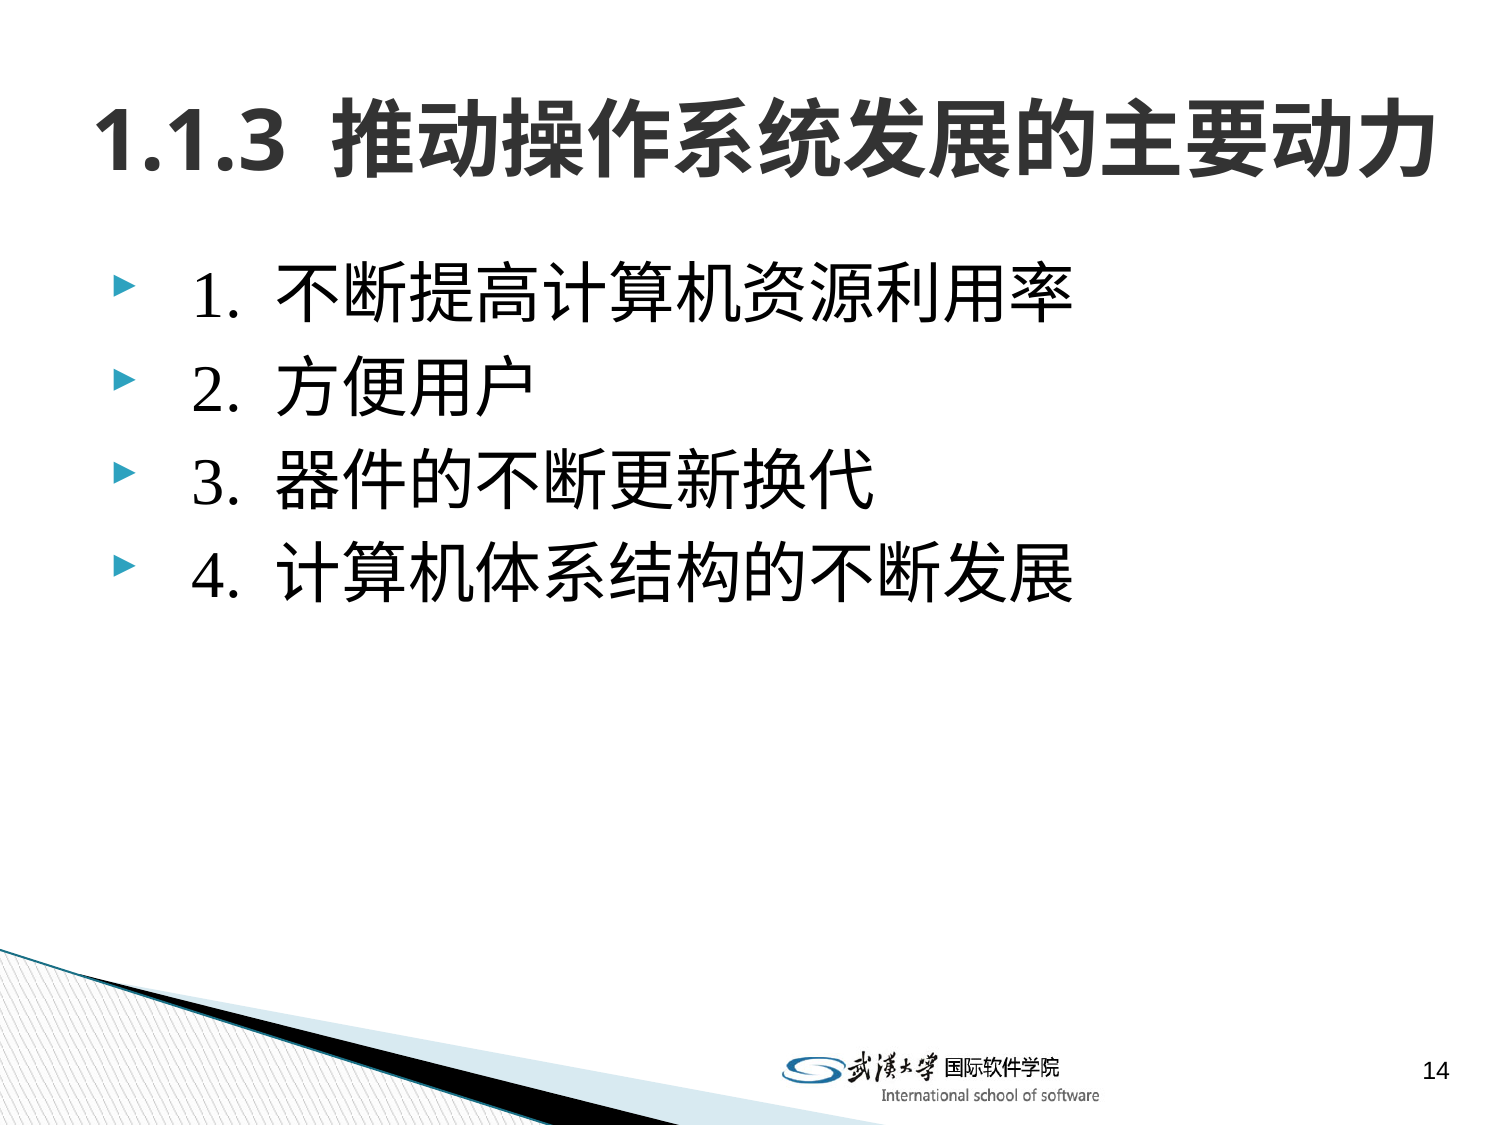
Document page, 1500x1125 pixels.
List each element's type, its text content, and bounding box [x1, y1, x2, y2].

list 1. 不断提高计算机资源利用率 2. 方便用户 3. 器件的不断更新换代 4. 计算机体系结构的不断发展 [76, 243, 1427, 986]
title 1.1.3 推动操作系统发展的主要动力 [76, 42, 1500, 231]
picture [773, 1046, 1117, 1103]
